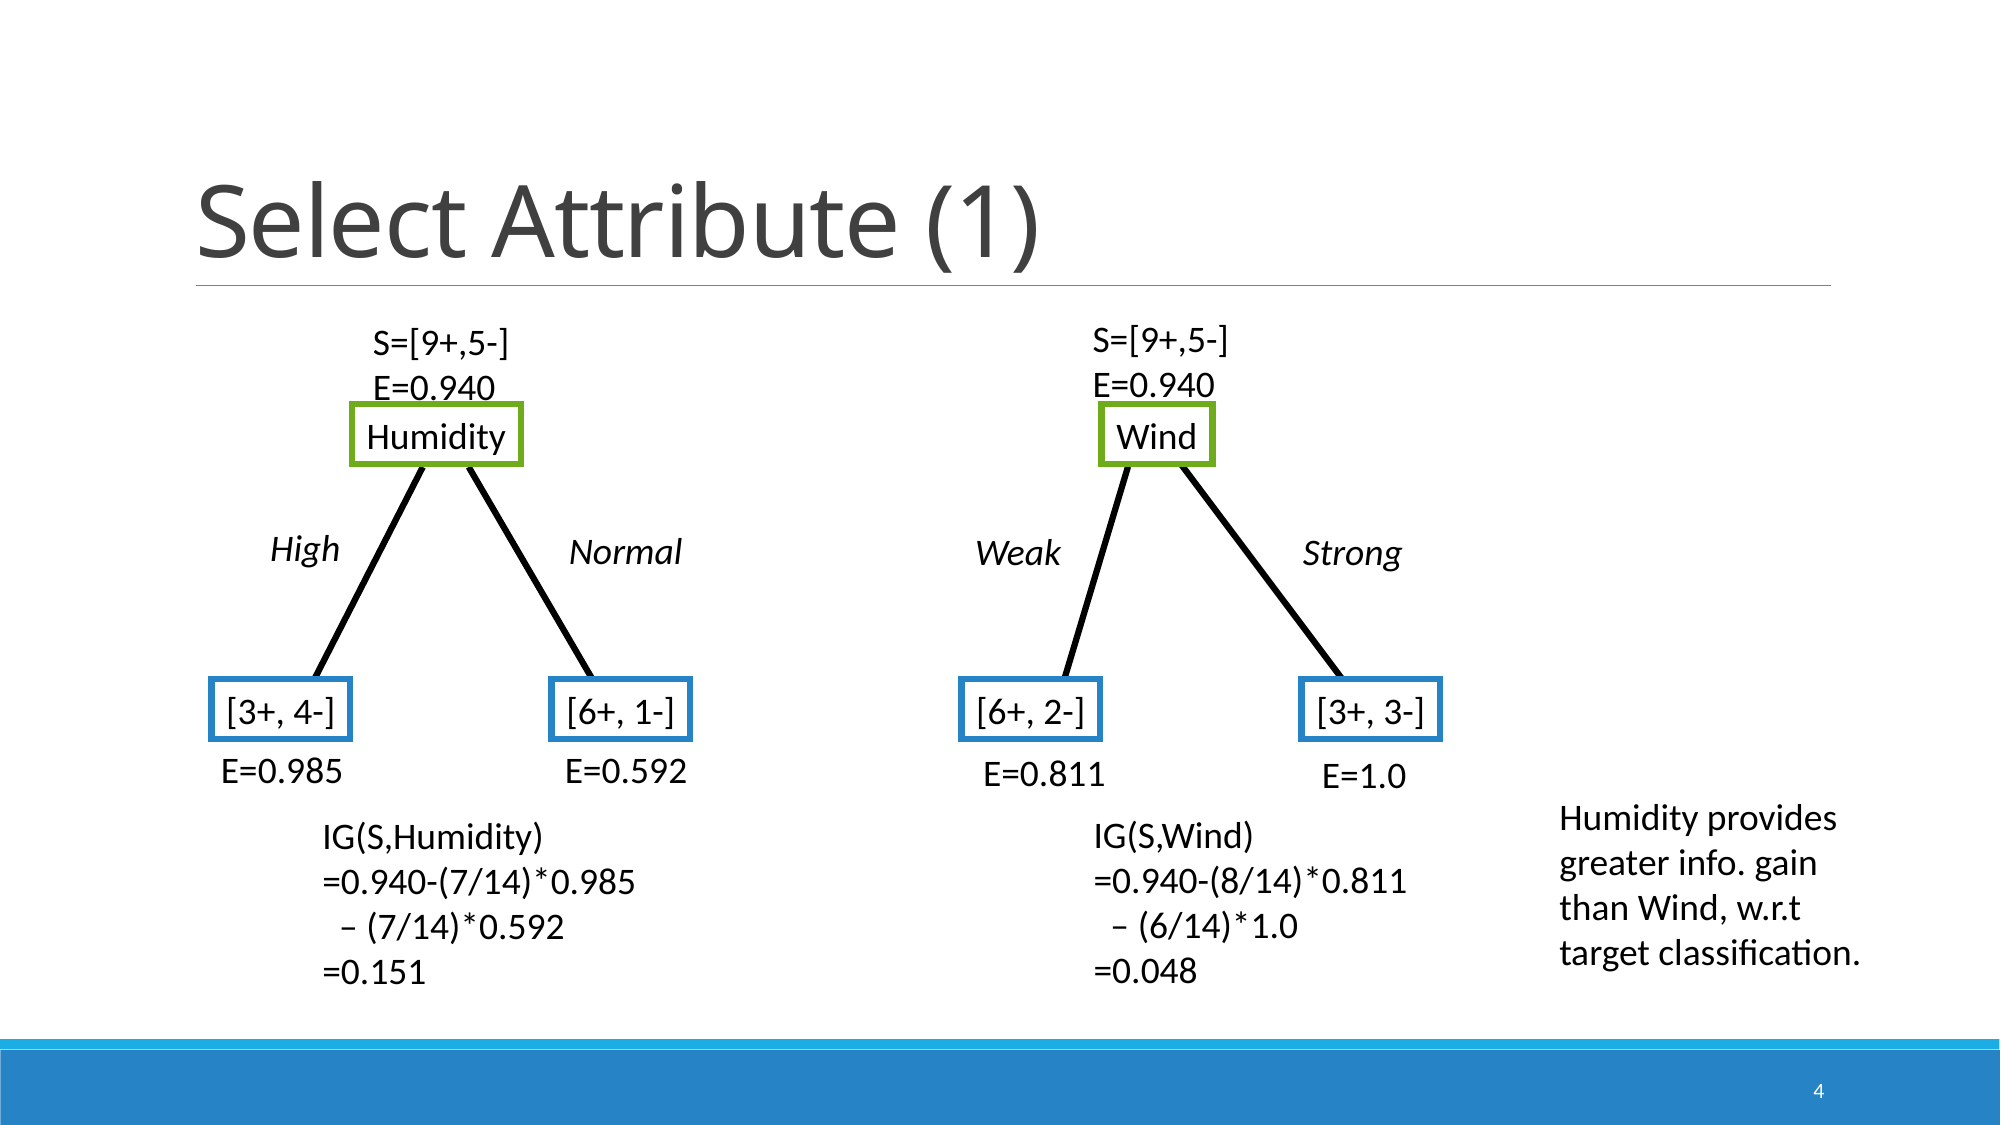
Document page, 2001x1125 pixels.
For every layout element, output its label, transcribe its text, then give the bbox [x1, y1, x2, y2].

text_box [6+, 1-] [551, 679, 691, 738]
text_box [6+, 2-] [961, 679, 1101, 739]
text_box IG(S,Humidity) =0.940-(7/14)*0.985 – (7/14)*0.592 =0.151 [307, 804, 660, 999]
text_box E=0.592 [550, 738, 724, 799]
text_box E=0.811 [968, 741, 1130, 802]
text_box Humidity provides greater info. gain than Wind, w.r.t target classification. [1544, 785, 1880, 980]
text_box Wind [1101, 413, 1213, 464]
text_box S=[9+,5-] E=0.940 [1077, 307, 1244, 413]
text_box [3+, 4-] [211, 679, 351, 739]
text_box S=[9+,5-] E=0.940 [358, 310, 525, 416]
text_box E=1.0 [1307, 743, 1442, 804]
text_box IG(S,Wind) =0.940-(8/14)*0.811 – (6/14)*1.0 =0.048 [1078, 803, 1432, 999]
slide_number 4 [1624, 1059, 1840, 1120]
title Select Attribute (1) [180, 47, 1830, 285]
text_box E=0.985 [206, 751, 373, 798]
text_box Normal [553, 520, 698, 580]
text_box Weak [960, 520, 1077, 581]
text_box Strong [1288, 520, 1418, 581]
text_box High [255, 516, 356, 577]
text_box Humidity [351, 404, 521, 464]
text_box [3+, 3-] [1301, 679, 1441, 739]
